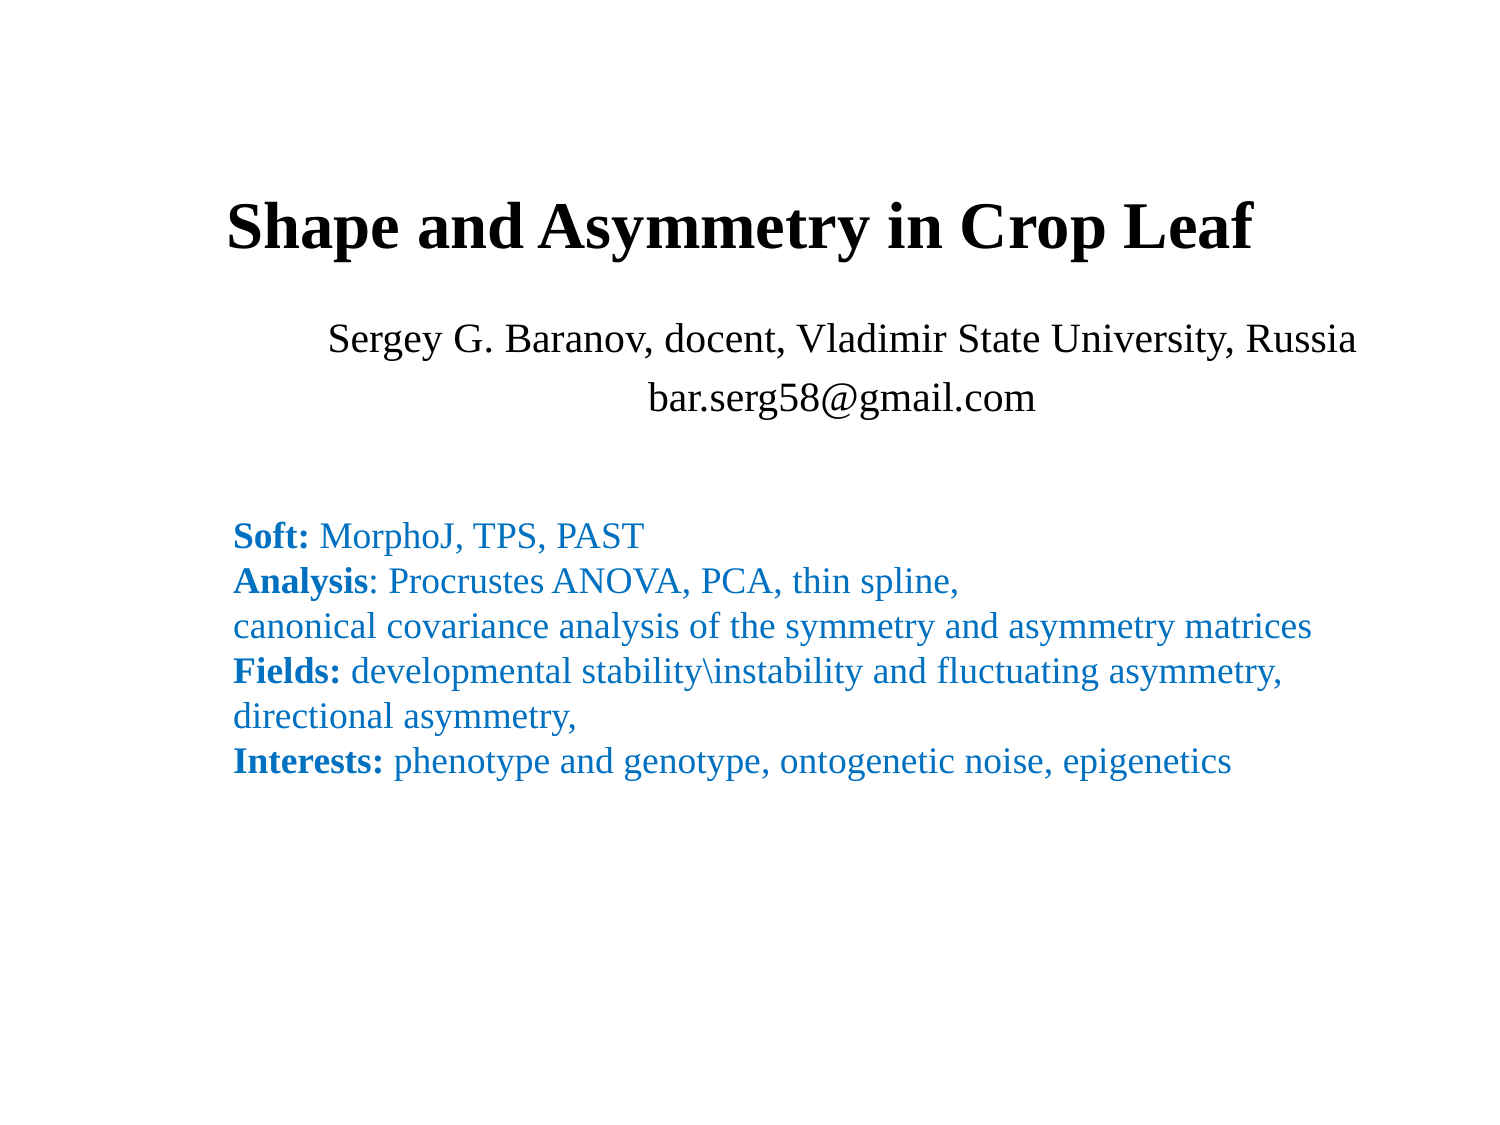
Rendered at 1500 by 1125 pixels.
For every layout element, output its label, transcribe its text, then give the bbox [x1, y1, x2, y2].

text_box Shape and Asymmetry in Crop Leaf [211, 174, 1270, 270]
text_box Soft: MorphoJ, TPS, PAST Analysis: Procrustes ANOVA, PCA, thin spline, canonical covariance analysis of the symmetry and asymmetry matrices Fields: developmental stability\instability and fluctuating asymmetry, directional asymmetry, Interests: phenotype and genotype, ontogenetic noise, epigenetics [218, 503, 1400, 789]
subtitle Sergey G. Baranov, docent, Vladimir State University, Russia bar.serg58@gmail.com [234, 303, 1450, 433]
